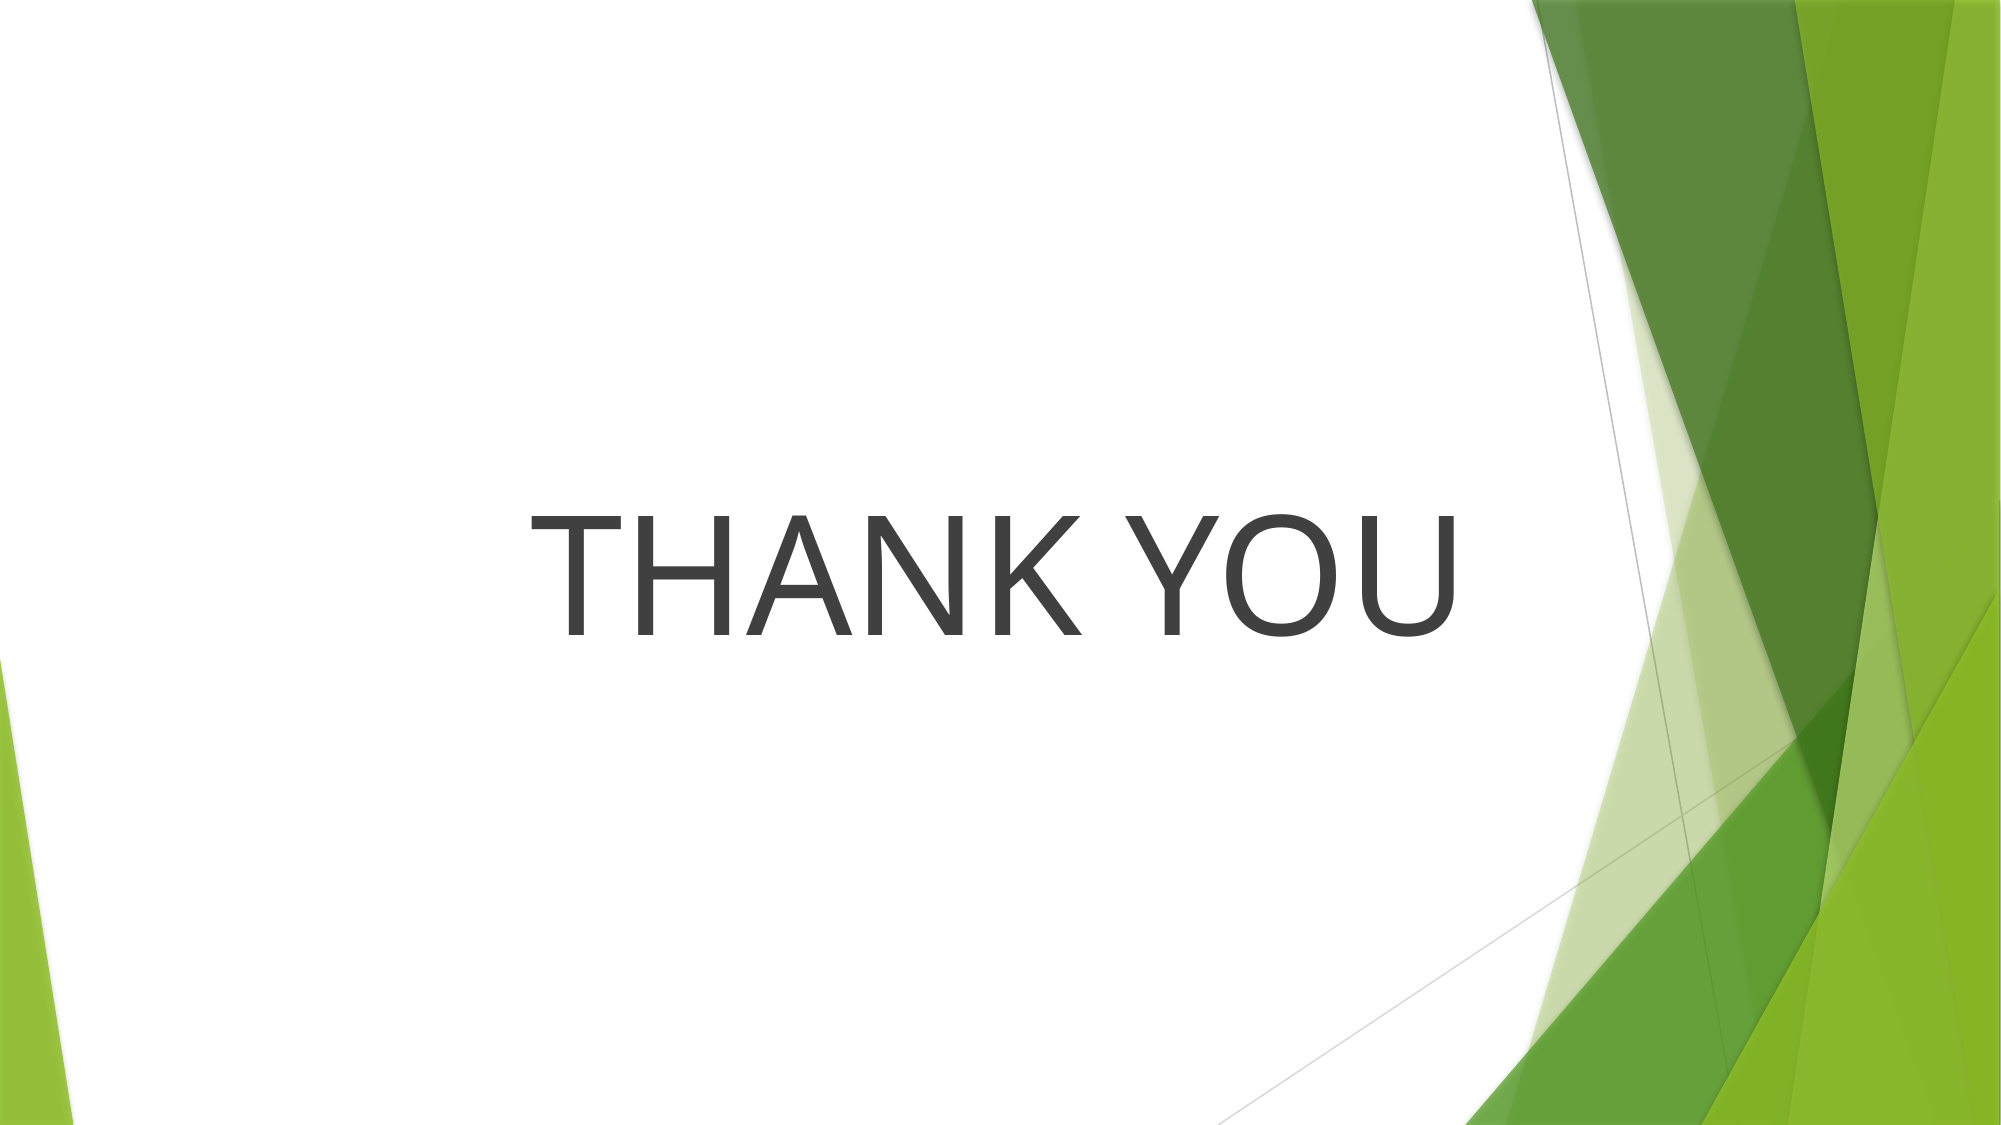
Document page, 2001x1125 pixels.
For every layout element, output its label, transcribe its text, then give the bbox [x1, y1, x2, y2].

list THANK YOU [149, 66, 1850, 950]
